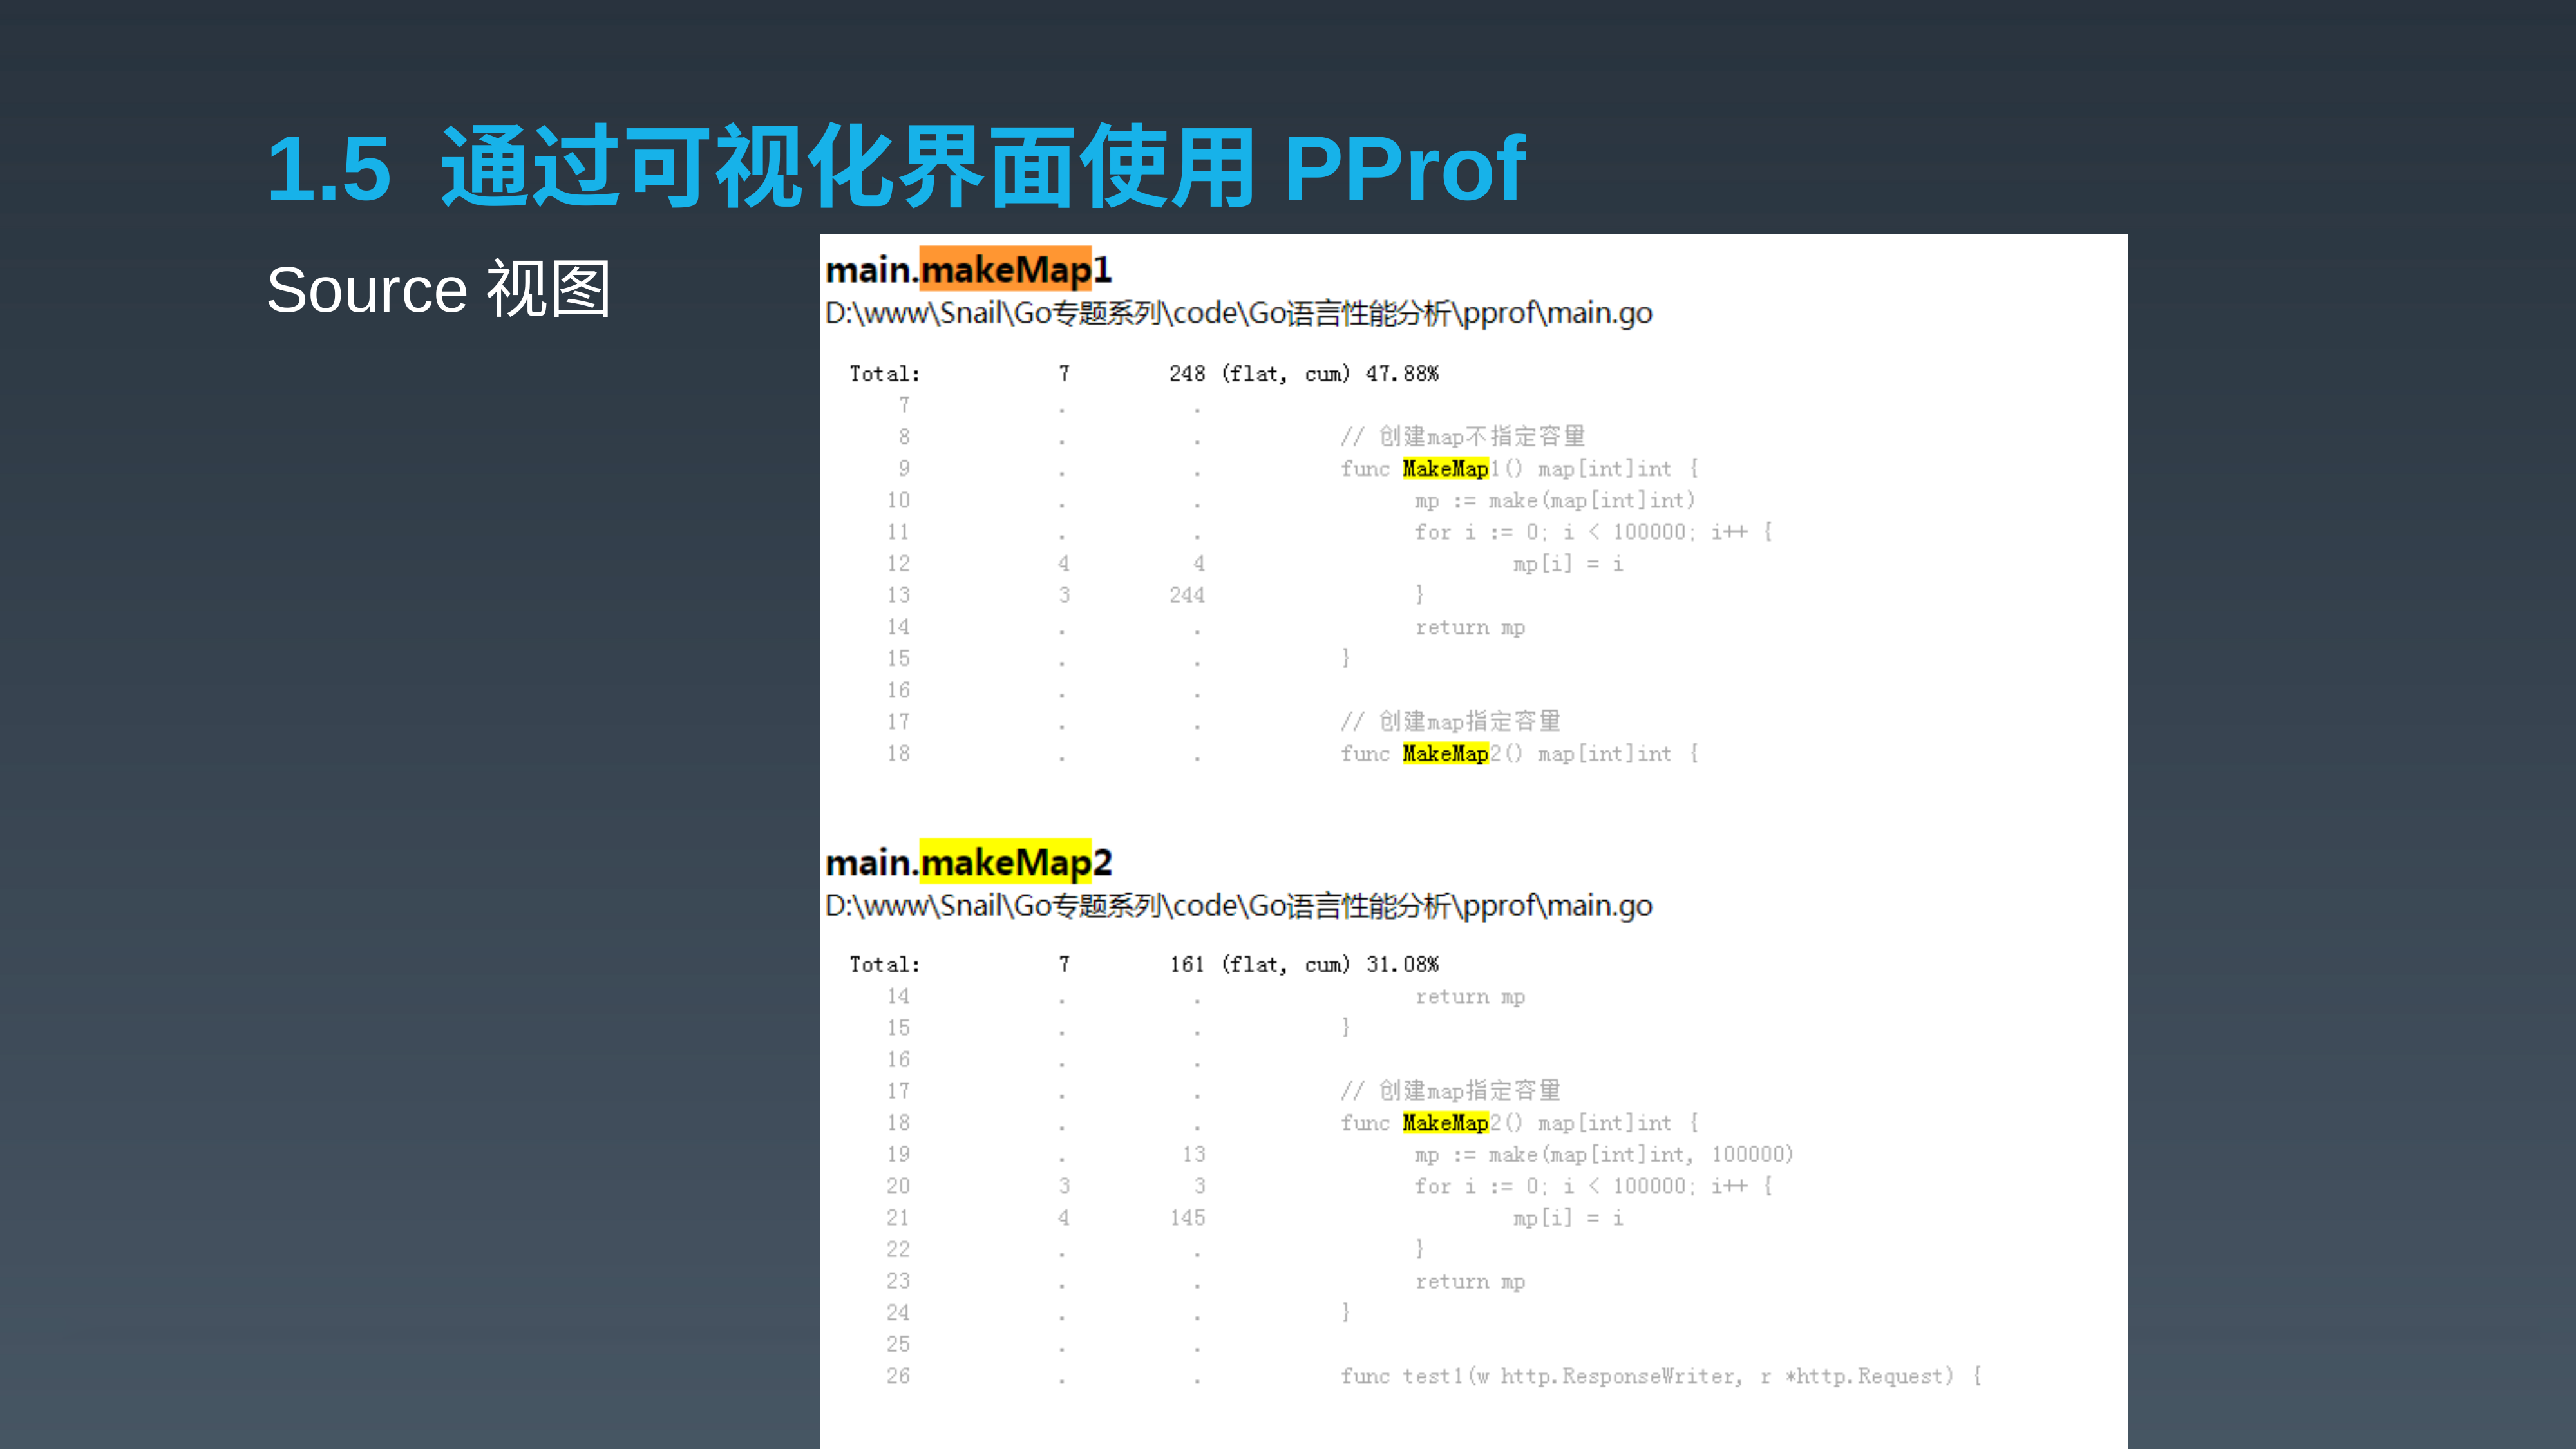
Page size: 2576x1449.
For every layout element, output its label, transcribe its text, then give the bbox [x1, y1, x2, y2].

title 1.5 通过可视化界面使用PProf [260, 103, 2316, 243]
picture [0, 0, 2576, 1449]
text_box Source视图 [260, 242, 819, 330]
